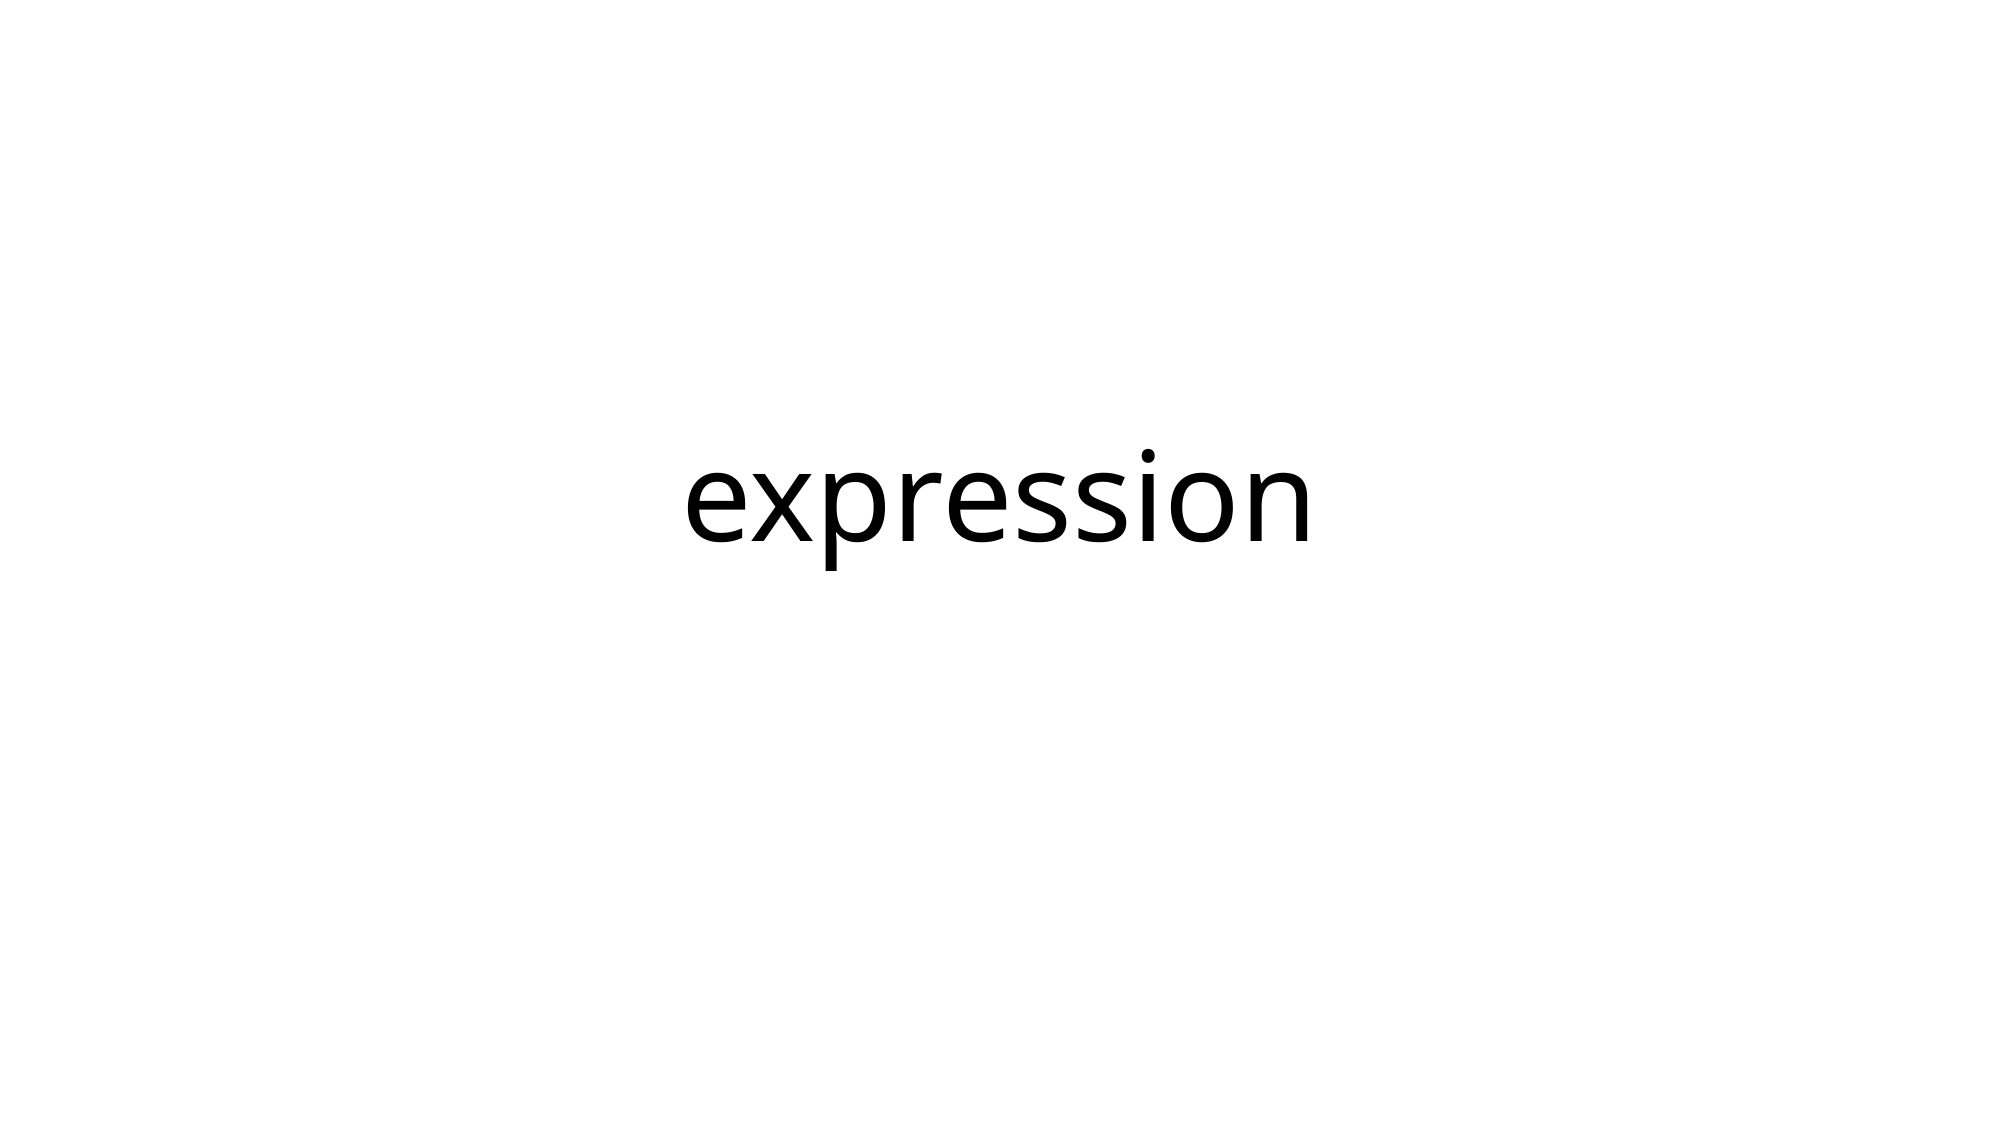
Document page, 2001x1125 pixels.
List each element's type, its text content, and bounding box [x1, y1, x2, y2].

title expression [249, 184, 1750, 576]
